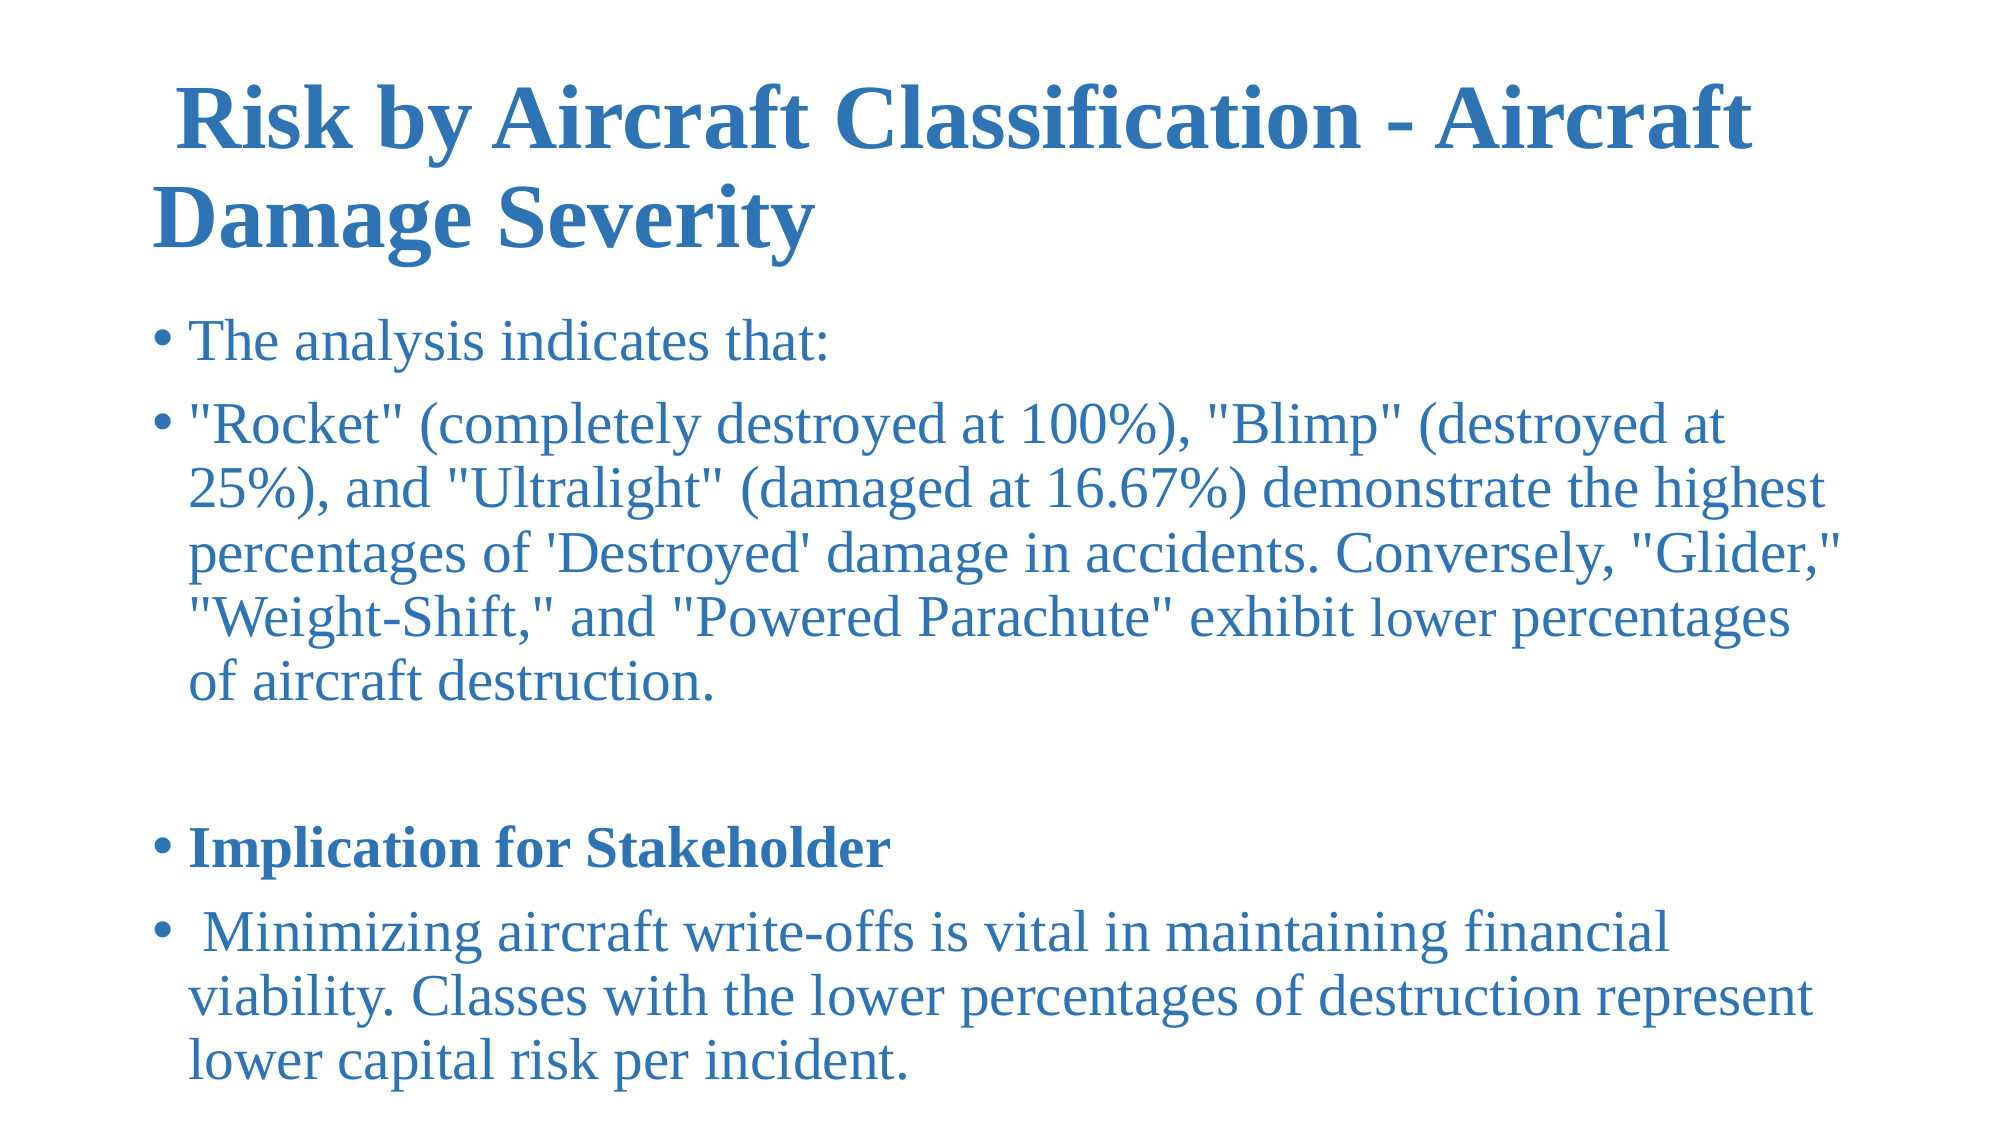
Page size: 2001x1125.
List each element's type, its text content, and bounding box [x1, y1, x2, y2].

list The analysis indicates that: "Rocket" (completely destroyed at 100%), "Blimp" (destroyed at 25%), and "Ultralight" (damaged at 16.67%) demonstrate the highest percentages of 'Destroyed' damage in accidents. Conversely, "Glider," "Weight-Shift," and "Powered Parachute" exhibit lower percentages of aircraft destruction. Implication for Stakeholder Minimizing aircraft write-offs is vital in maintaining financial viability. Classes with the lower percentages of destruction represent lower capital risk per incident. [137, 301, 1863, 1103]
title Risk by Aircraft Classification - Aircraft Damage Severity [137, 59, 1863, 278]
